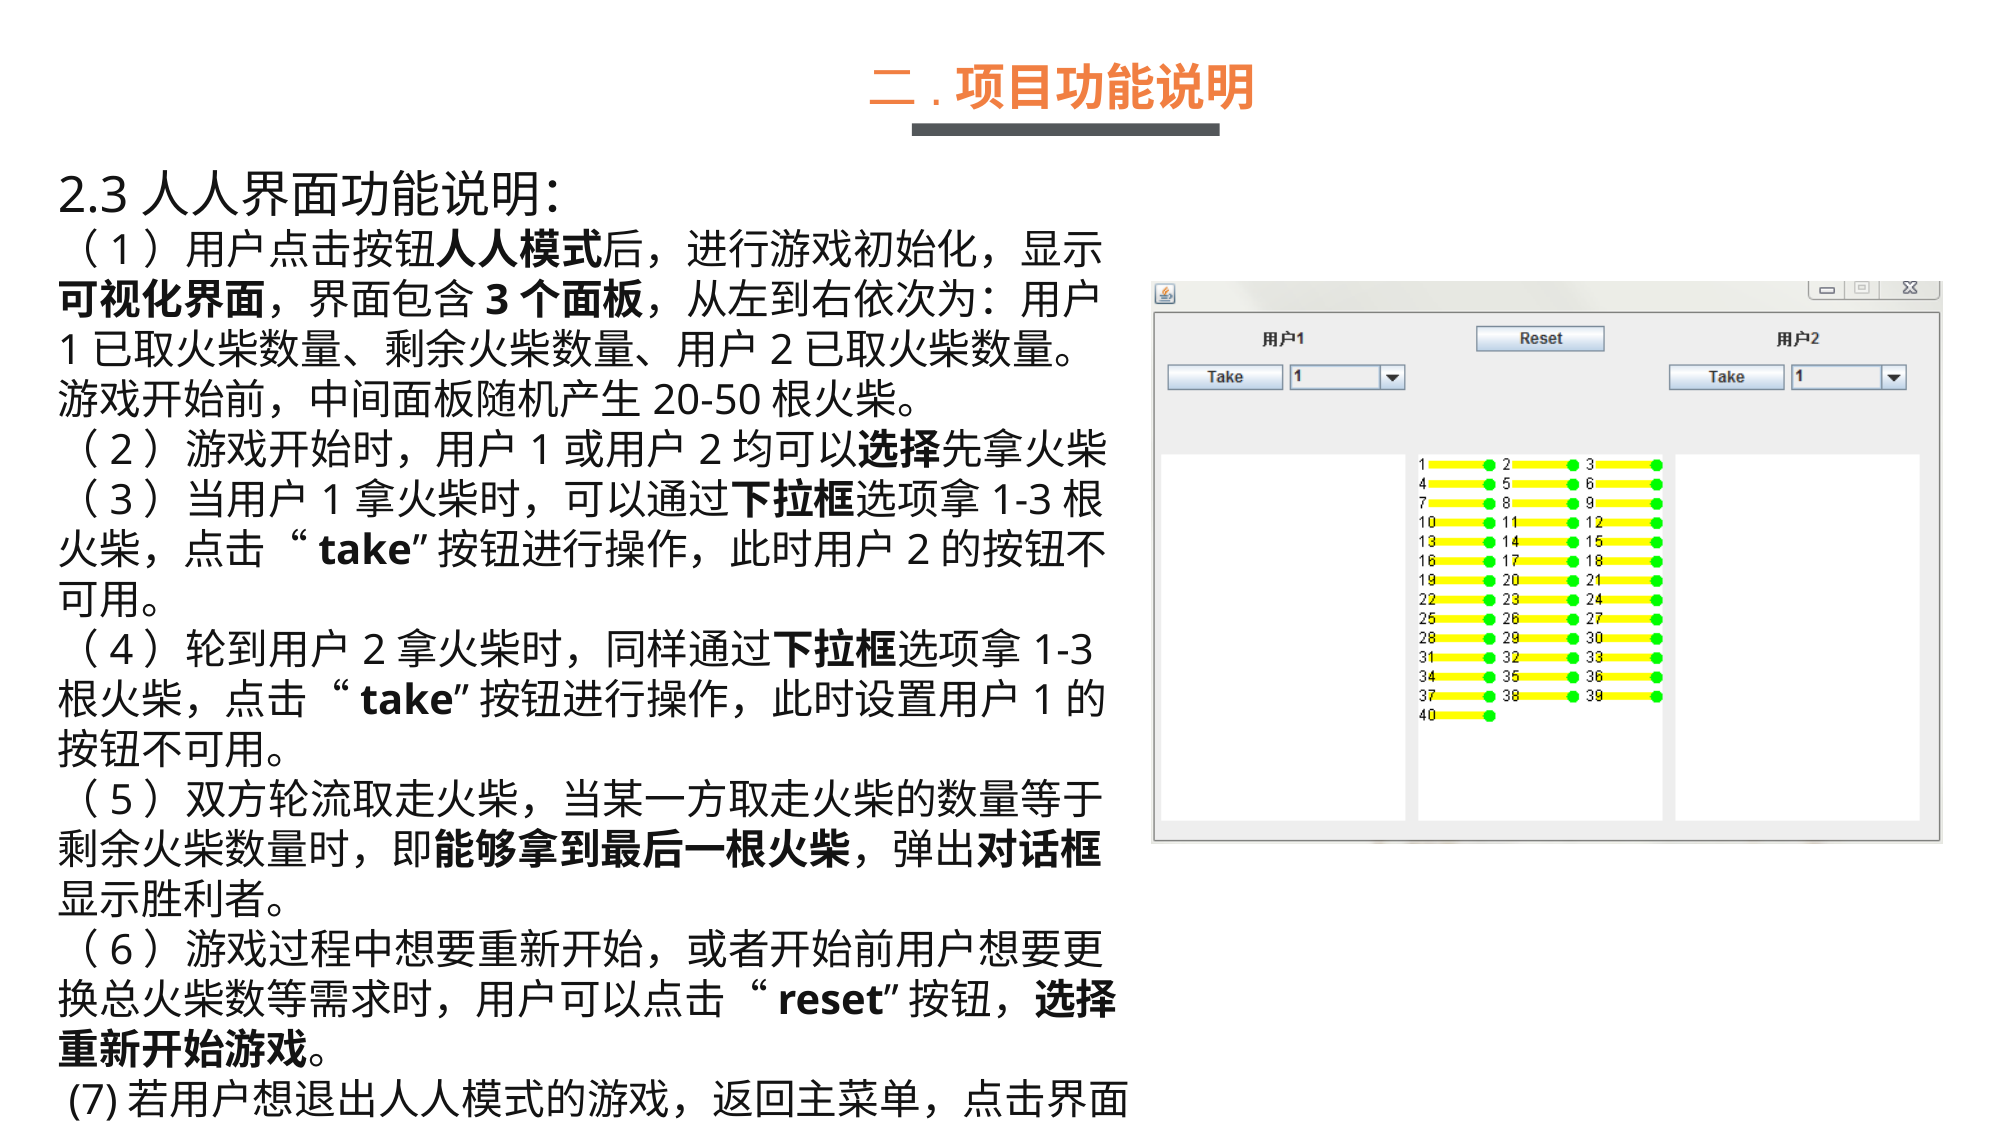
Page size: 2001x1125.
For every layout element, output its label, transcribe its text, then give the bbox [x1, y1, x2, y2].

text_box [910, 121, 1222, 138]
text_box 2.3人人界面功能说明： （1）用户点击按钮人人模式后，进行游戏初始化，显示可视化界面，界面包含3个面板，从左到右依次为：用户1已取火柴数量、剩余火柴数量、用户2已取火柴数量。游戏开始前，中间面板随机产生20-50根火柴。 （2）游戏开始时，用户1或用户2均可以选择先拿火柴 （3）当用户1拿火柴时，可以通过下拉框选项拿1-3根火柴，点击“take”按钮进行操作，此时用户2的按钮不可用。 （4）轮到用户2拿火柴时，同样通过下拉框选项拿1-3根火柴，点击“take”按钮进行操作，此时设置用户1的按钮不可用。 （5）双方轮流取走火柴，当某一方取走火柴的数量等于剩余火柴数量时，即能够拿到最后一根火柴，弹出对话框显示胜利者。 （6）游戏过程中想要重新开始，或者开始前用户想要更换总火柴数等需求时，用户可以点击“reset”按钮，选择重新开始游戏。 (7)若用户想退出人人模式的游戏，返回主菜单，点击界面右上角的“x”即可。 [43, 155, 1152, 1125]
text_box 二.项目功能说明 [852, 47, 1271, 123]
picture [1151, 281, 1943, 844]
